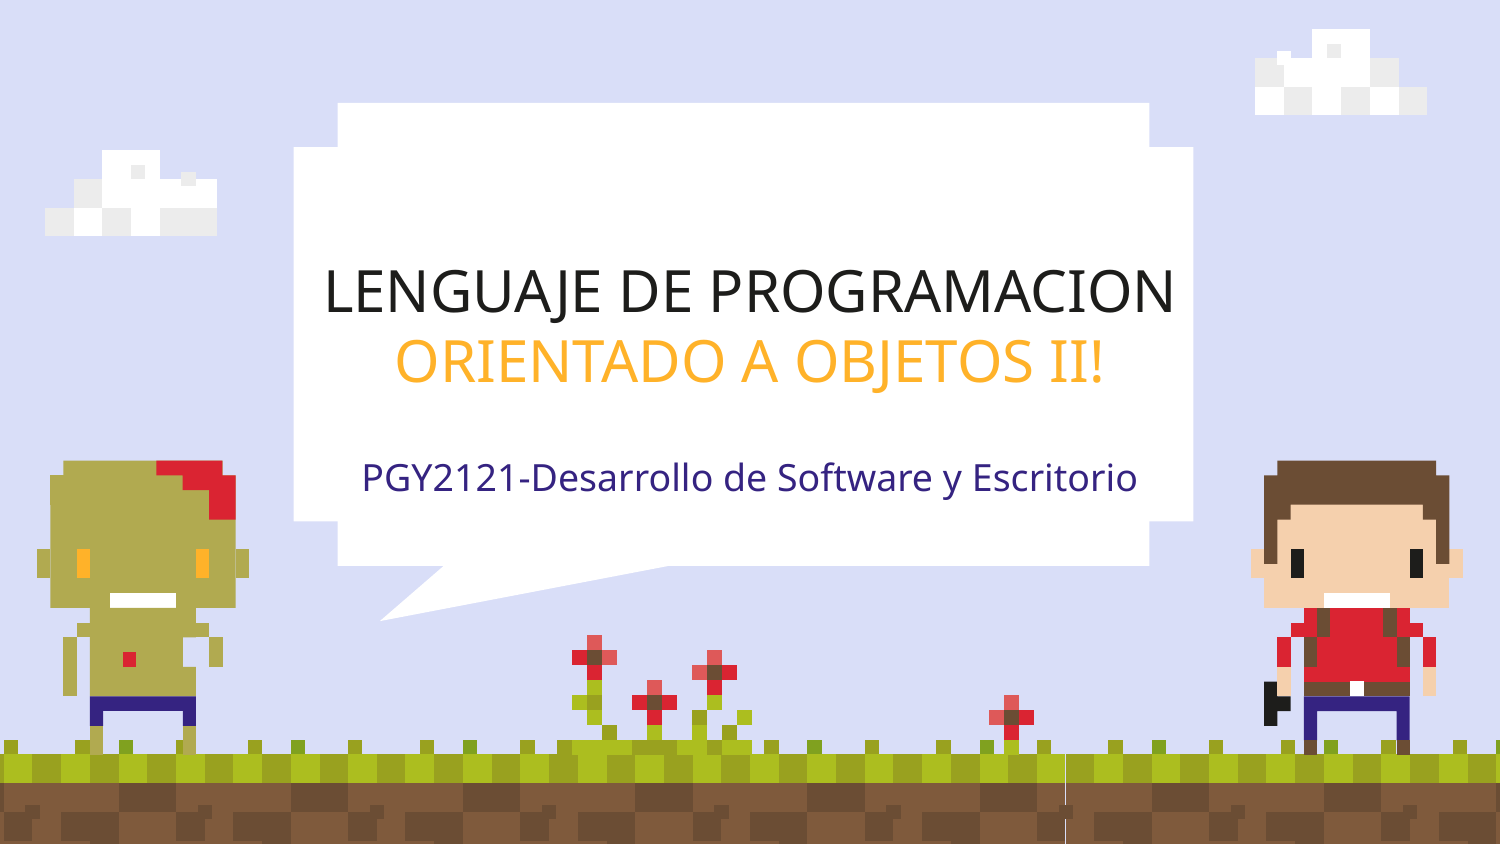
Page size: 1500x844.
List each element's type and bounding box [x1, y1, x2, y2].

text_box [292, 101, 1195, 567]
text_box [1250, 460, 1464, 756]
text_box [36, 460, 250, 756]
